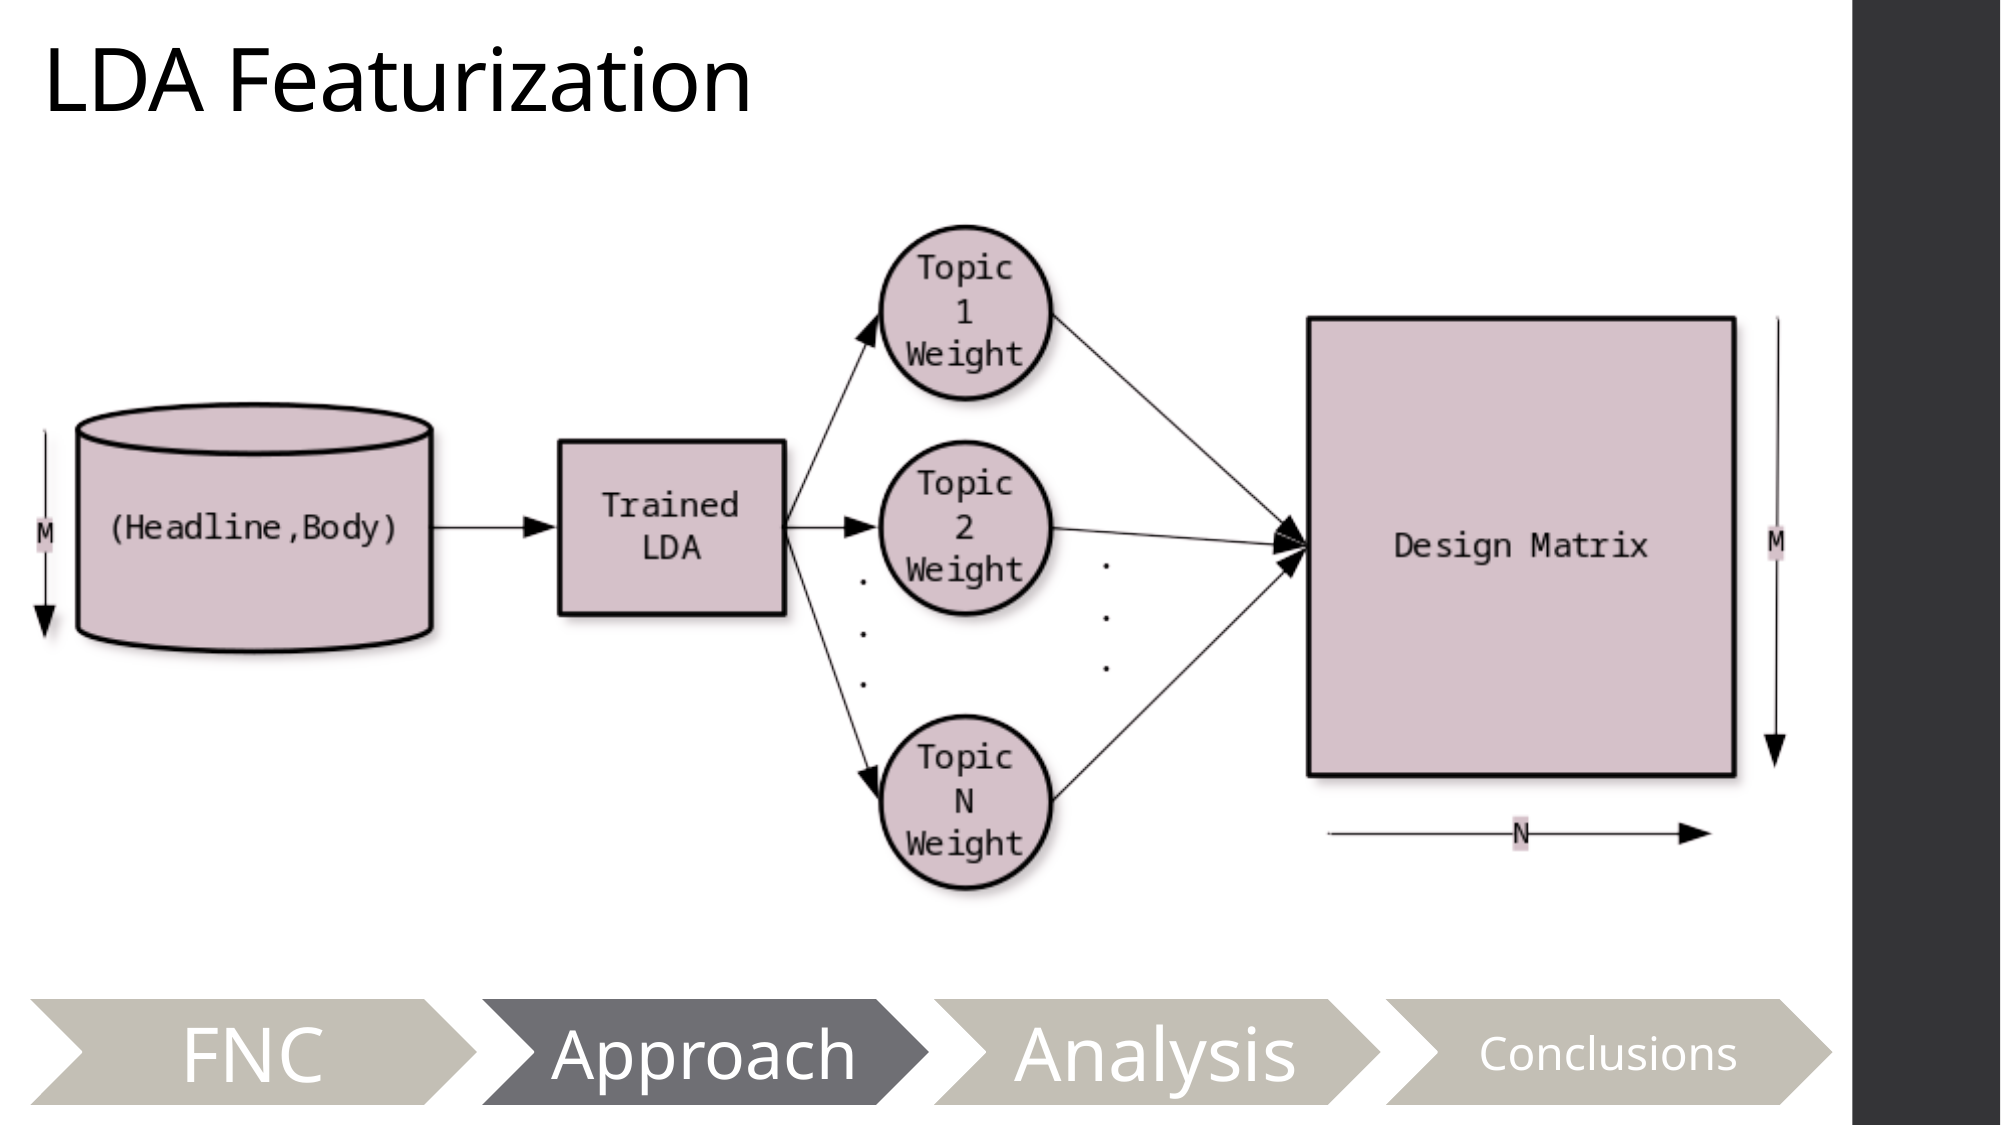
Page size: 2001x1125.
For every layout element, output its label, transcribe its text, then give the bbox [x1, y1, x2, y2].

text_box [26, 997, 1835, 1107]
picture [19, 213, 1800, 912]
title LDA Featurization [26, 27, 1792, 138]
